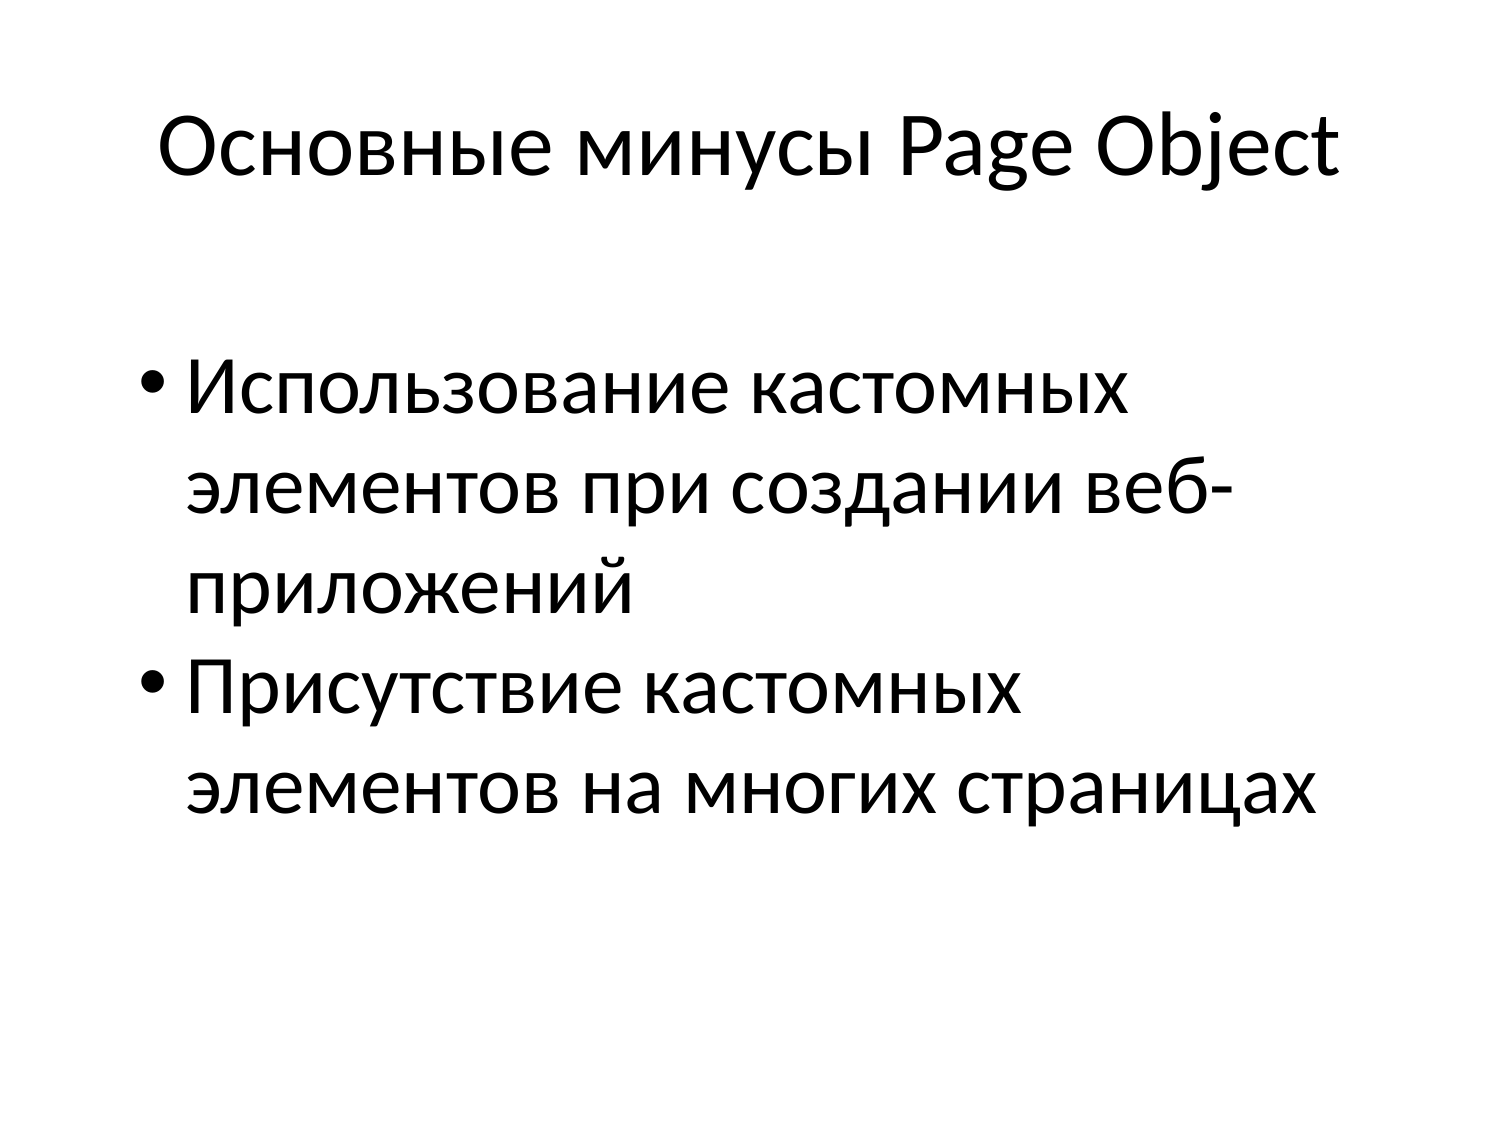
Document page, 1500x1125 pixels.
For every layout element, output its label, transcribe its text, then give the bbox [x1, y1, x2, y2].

title Основные минусы Page Object [75, 45, 1425, 233]
text_box Использование кастомных элементов при создании веб-приложений Присутствие кастомных элементов на многих страницах [123, 322, 1421, 838]
